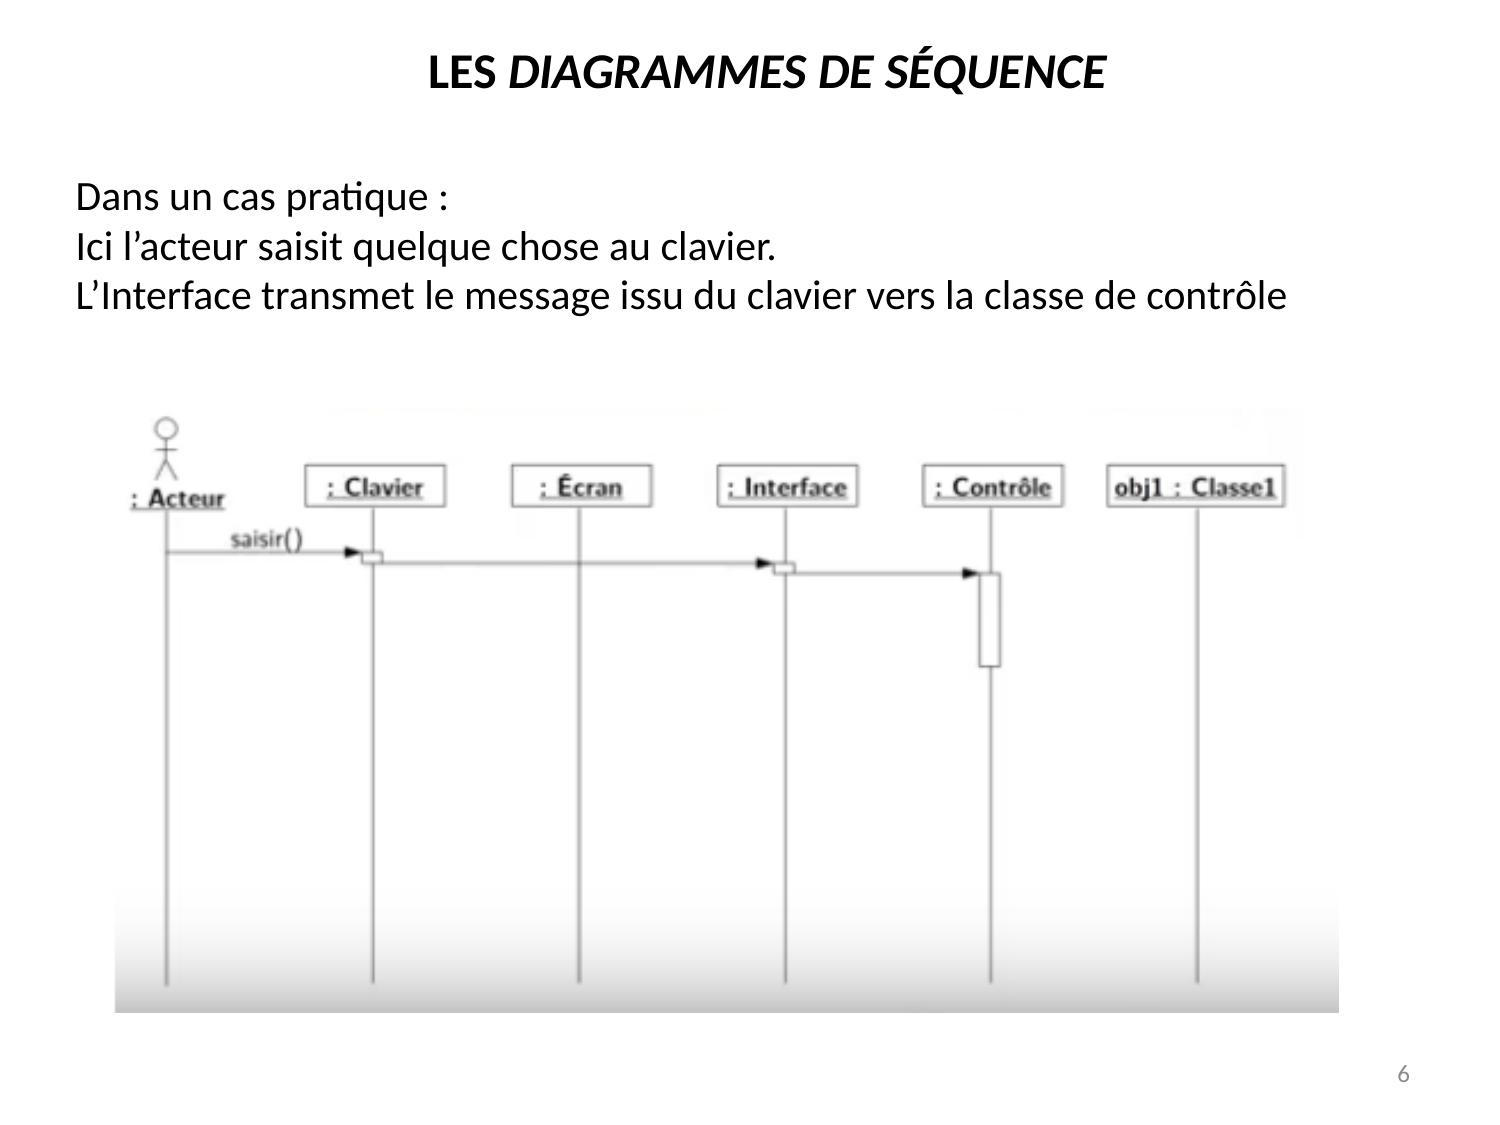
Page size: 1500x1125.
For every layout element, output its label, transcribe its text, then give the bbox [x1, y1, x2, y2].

picture [85, 408, 1339, 1013]
slide_number 6 [1074, 1042, 1425, 1103]
text_box Dans un cas pratique : Ici l’acteur saisit quelque chose au clavier. L’Interface transmet le message issu du clavier vers la classe de contrôle [60, 160, 1437, 326]
text_box LES DIAGRAMMES DE SÉQUENCE [86, 30, 1449, 106]
